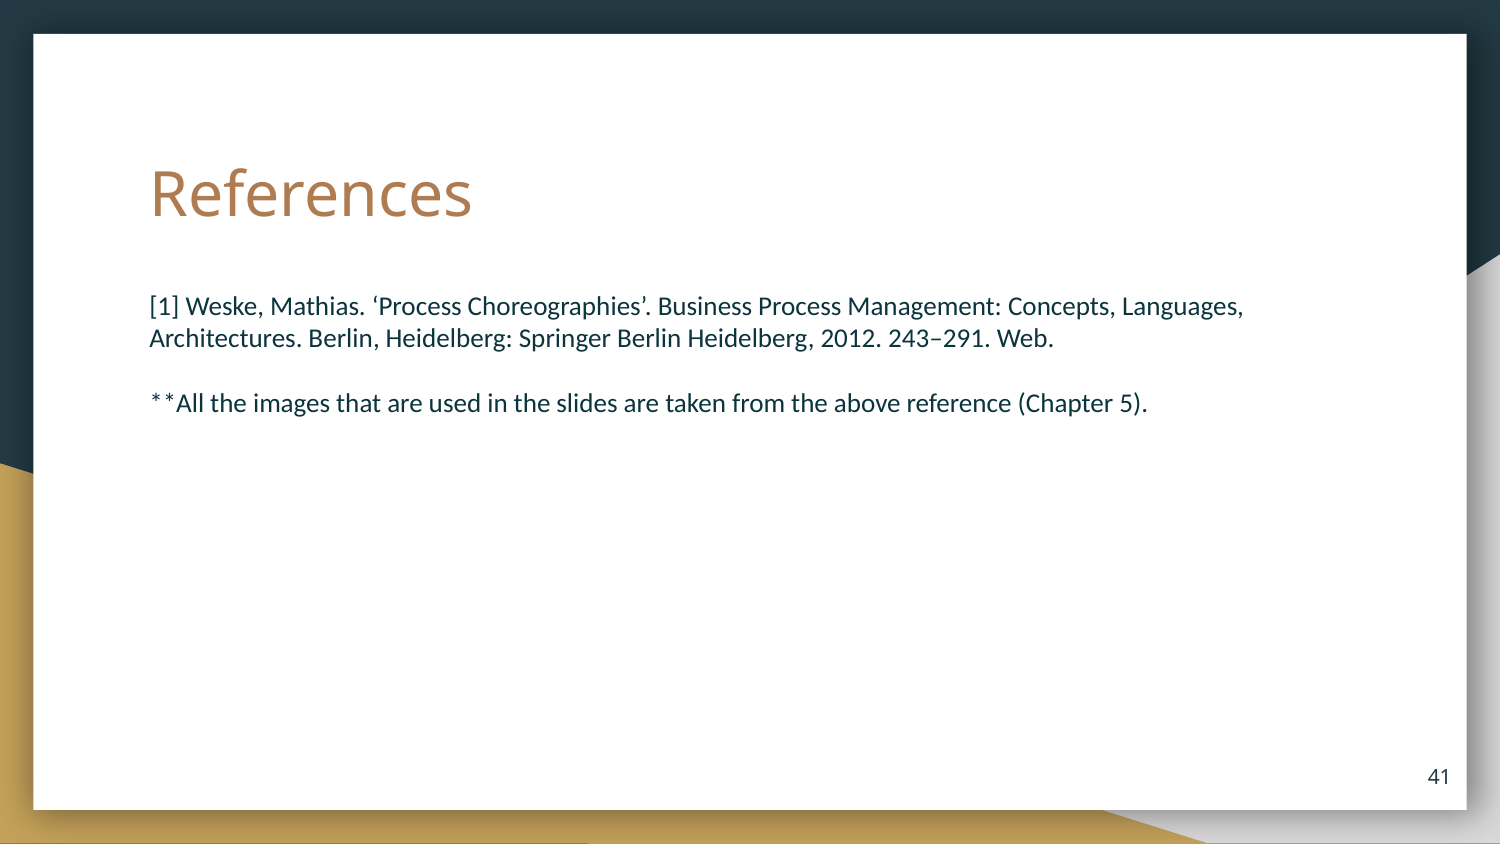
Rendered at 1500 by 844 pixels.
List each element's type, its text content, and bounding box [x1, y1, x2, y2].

title References [134, 138, 1366, 273]
text_box [76, 591, 569, 844]
list [1] Weske, Mathias. ‘Process Choreographies’. Business Process Management: Concepts, Languages, Architectures. Berlin, Heidelberg: Springer Berlin Heidelberg, 2012. 243–291. Web. **All the images that are used in the slides are taken from the above reference (Chapter 5). [134, 273, 1366, 675]
slide_number 41 [1376, 745, 1467, 810]
